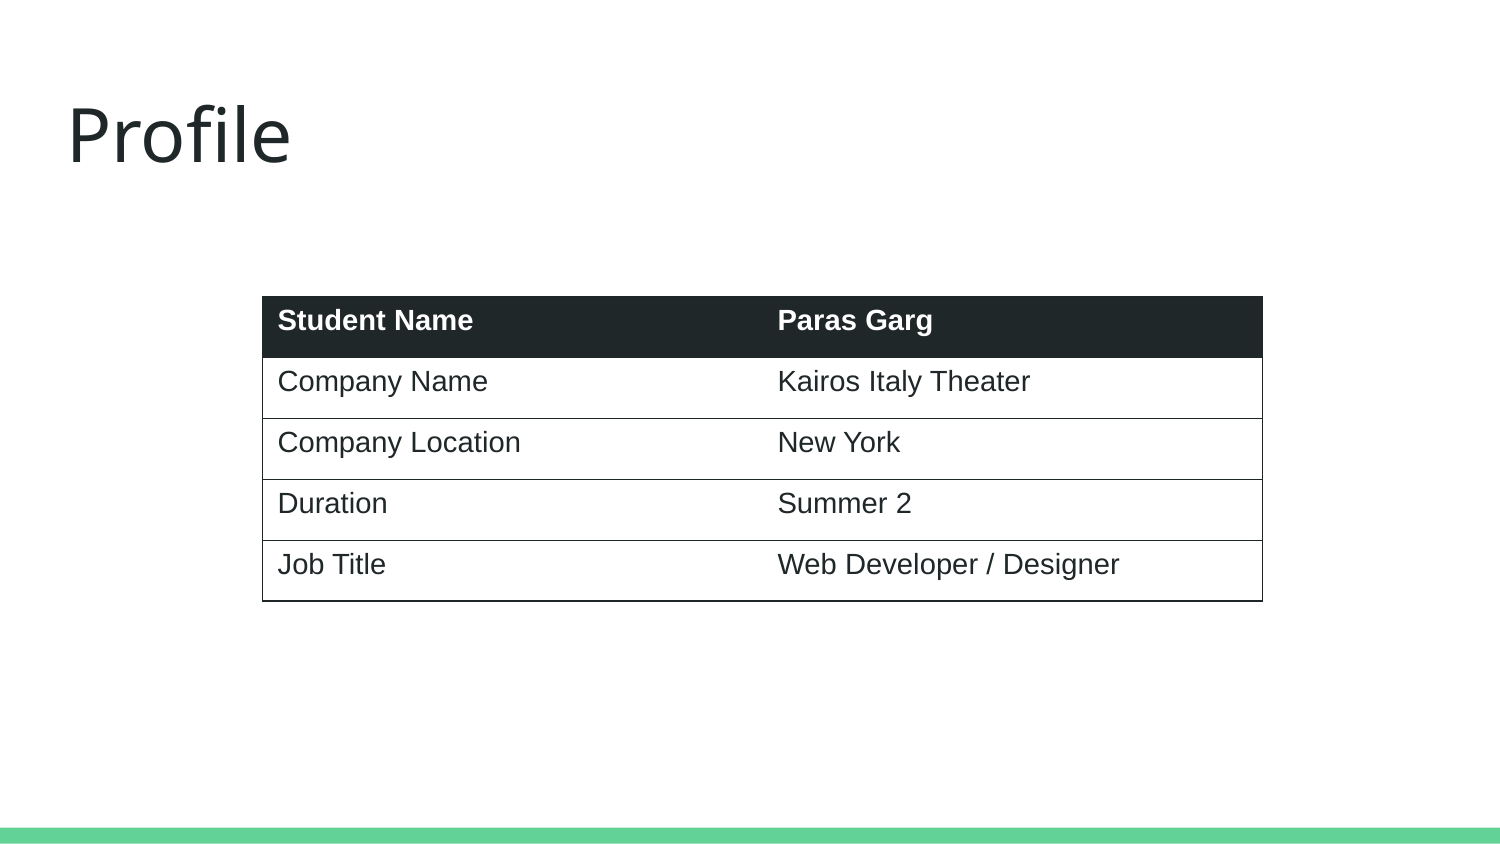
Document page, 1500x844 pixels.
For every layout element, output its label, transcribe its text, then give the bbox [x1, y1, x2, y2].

table_cell Company Location [263, 419, 762, 479]
table_cell Summer 2 [762, 480, 1262, 540]
table_cell New York [762, 419, 1262, 479]
table_cell Web Developer / Designer [762, 541, 1262, 600]
table_cell Job Title [263, 541, 762, 600]
table_cell Duration [263, 480, 762, 540]
table_header Student Name [263, 298, 762, 357]
table_cell Kairos Italy Theater [762, 358, 1262, 418]
table_header Paras Garg [762, 298, 1262, 357]
title Profile [51, 72, 1449, 167]
table_cell Company Name [263, 358, 762, 418]
